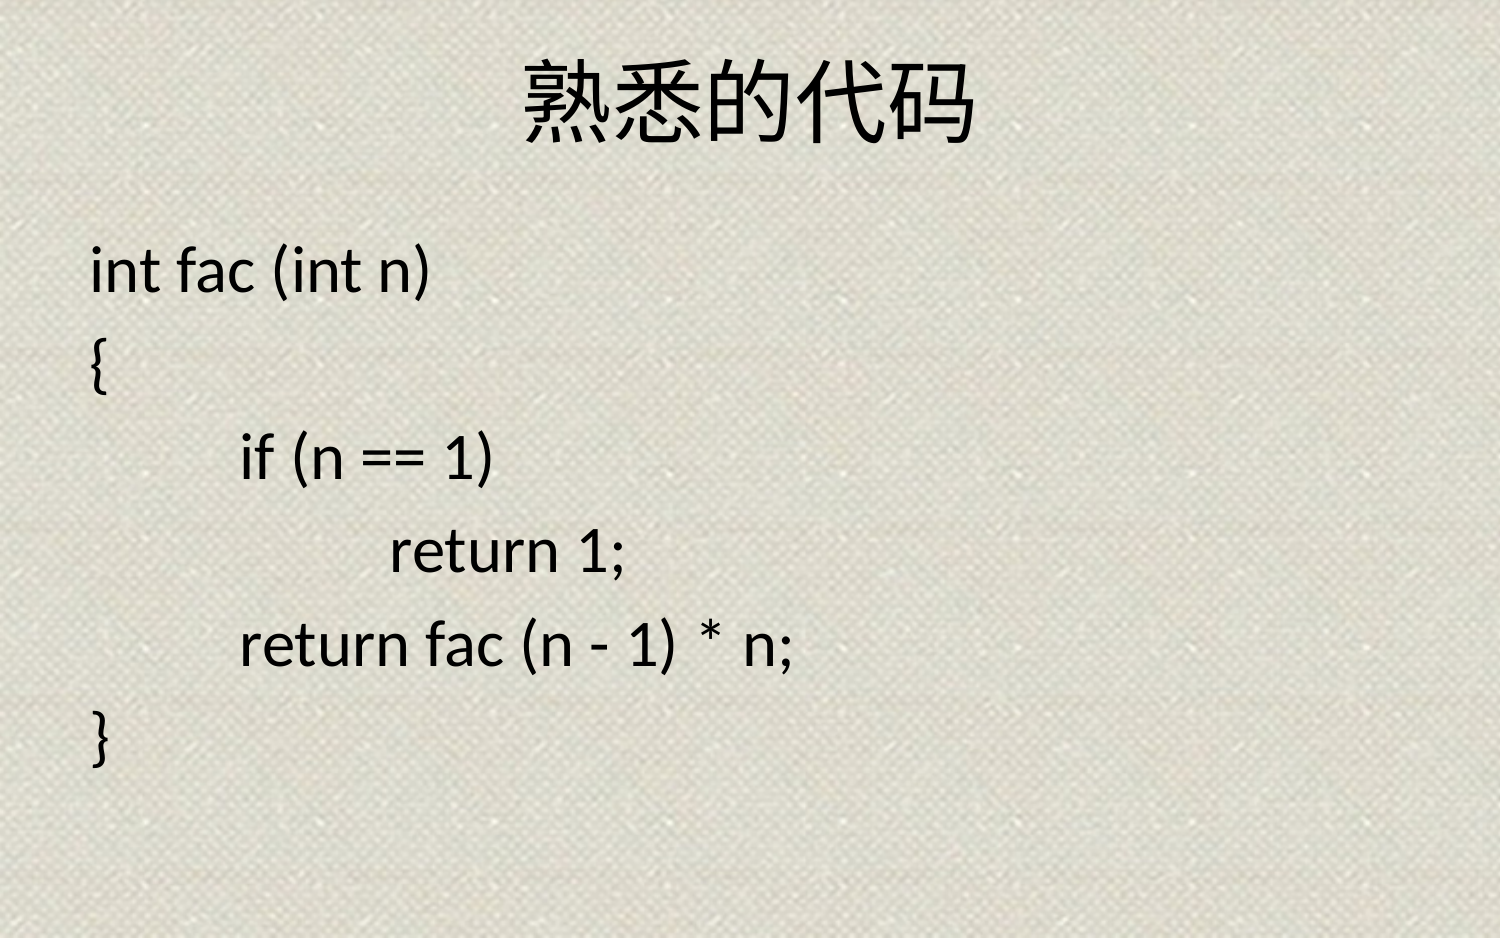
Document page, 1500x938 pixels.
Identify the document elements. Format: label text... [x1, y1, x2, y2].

picture [0, 0, 1500, 938]
title 熟悉的代码 [75, 37, 1425, 194]
list int fac (int n) { if (n == 1) return 1; return fac (n - 1) * n; } [75, 218, 1425, 838]
